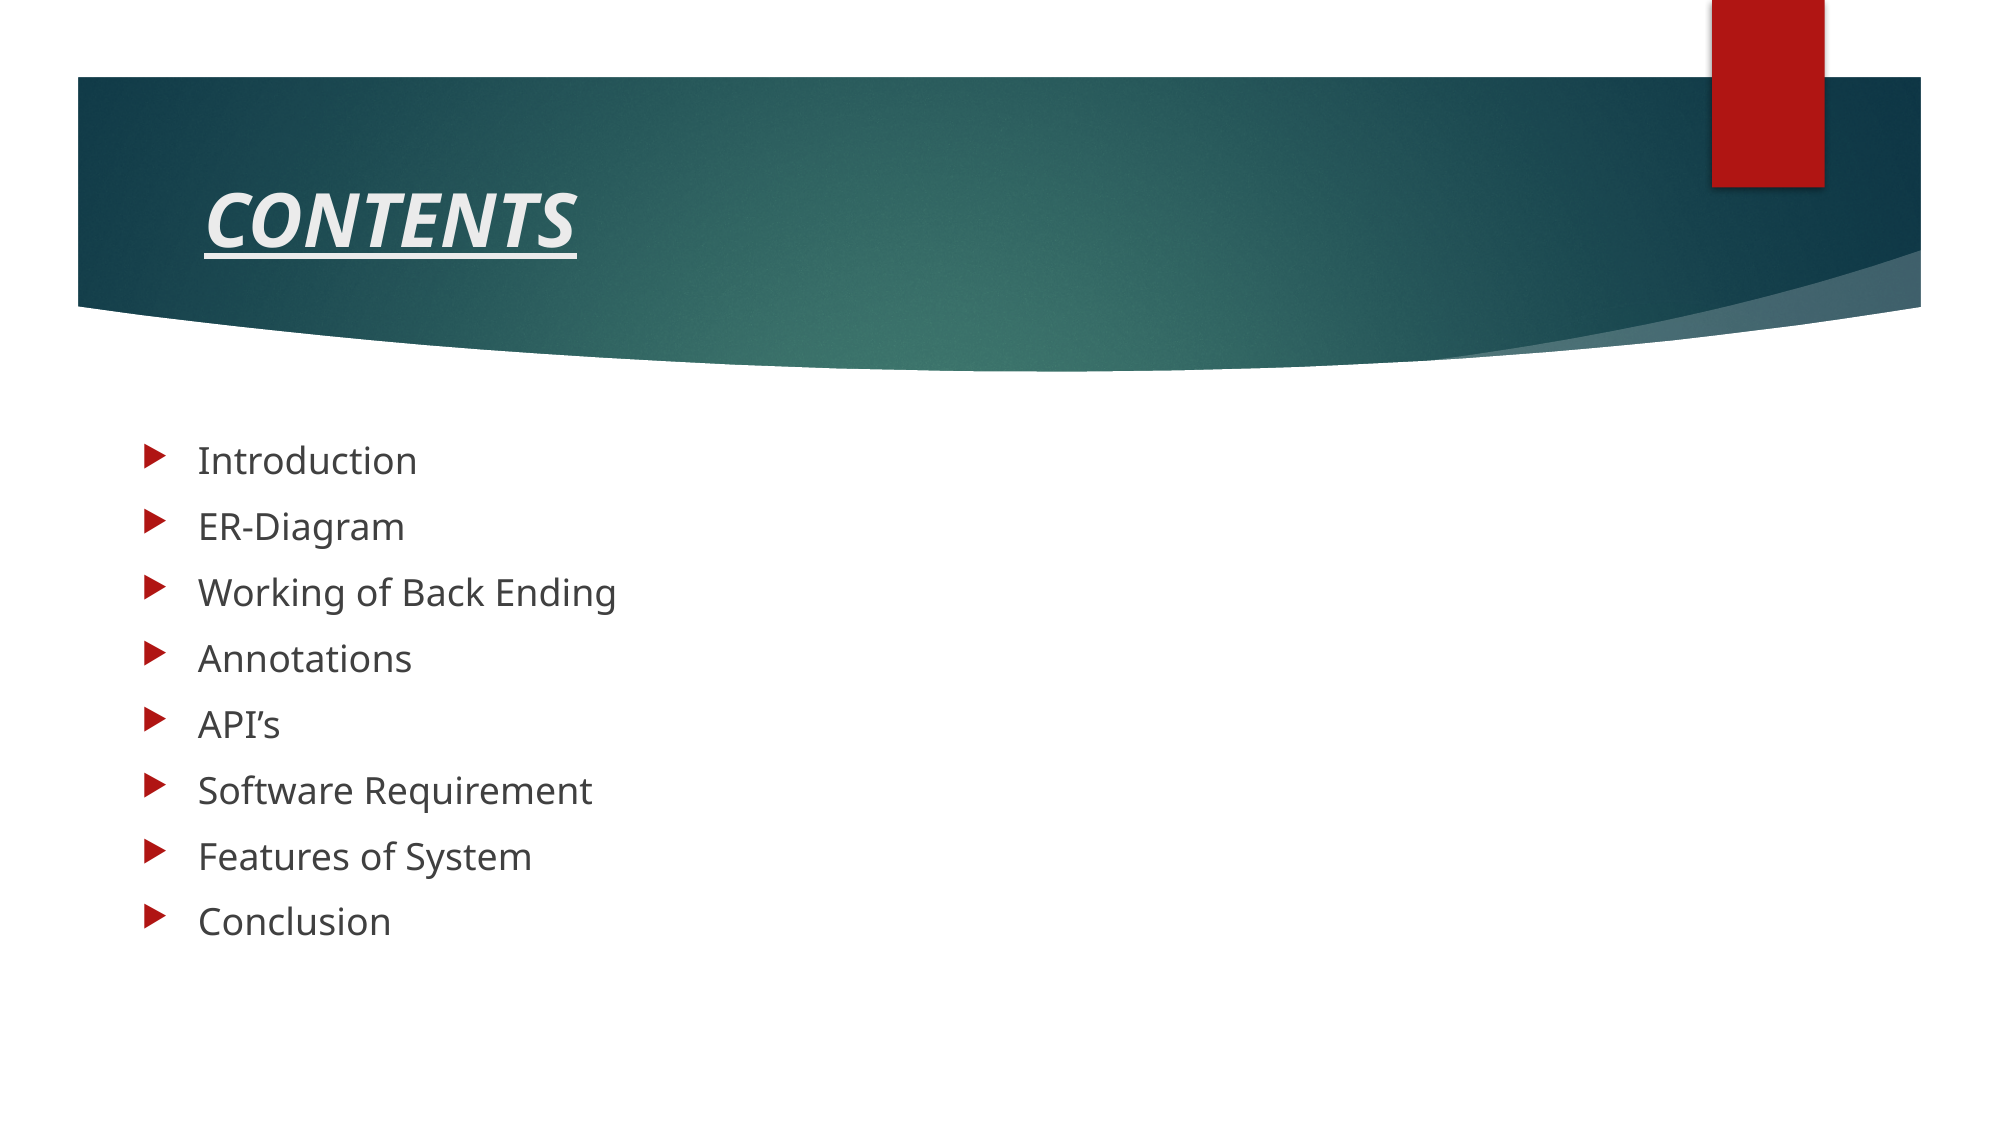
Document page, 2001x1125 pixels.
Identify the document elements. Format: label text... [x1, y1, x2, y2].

list Introduction ER-Diagram Working of Back Ending Annotations API’s Software Requirement Features of System Conclusion [126, 429, 1575, 972]
title CONTENTS [189, 159, 1638, 276]
